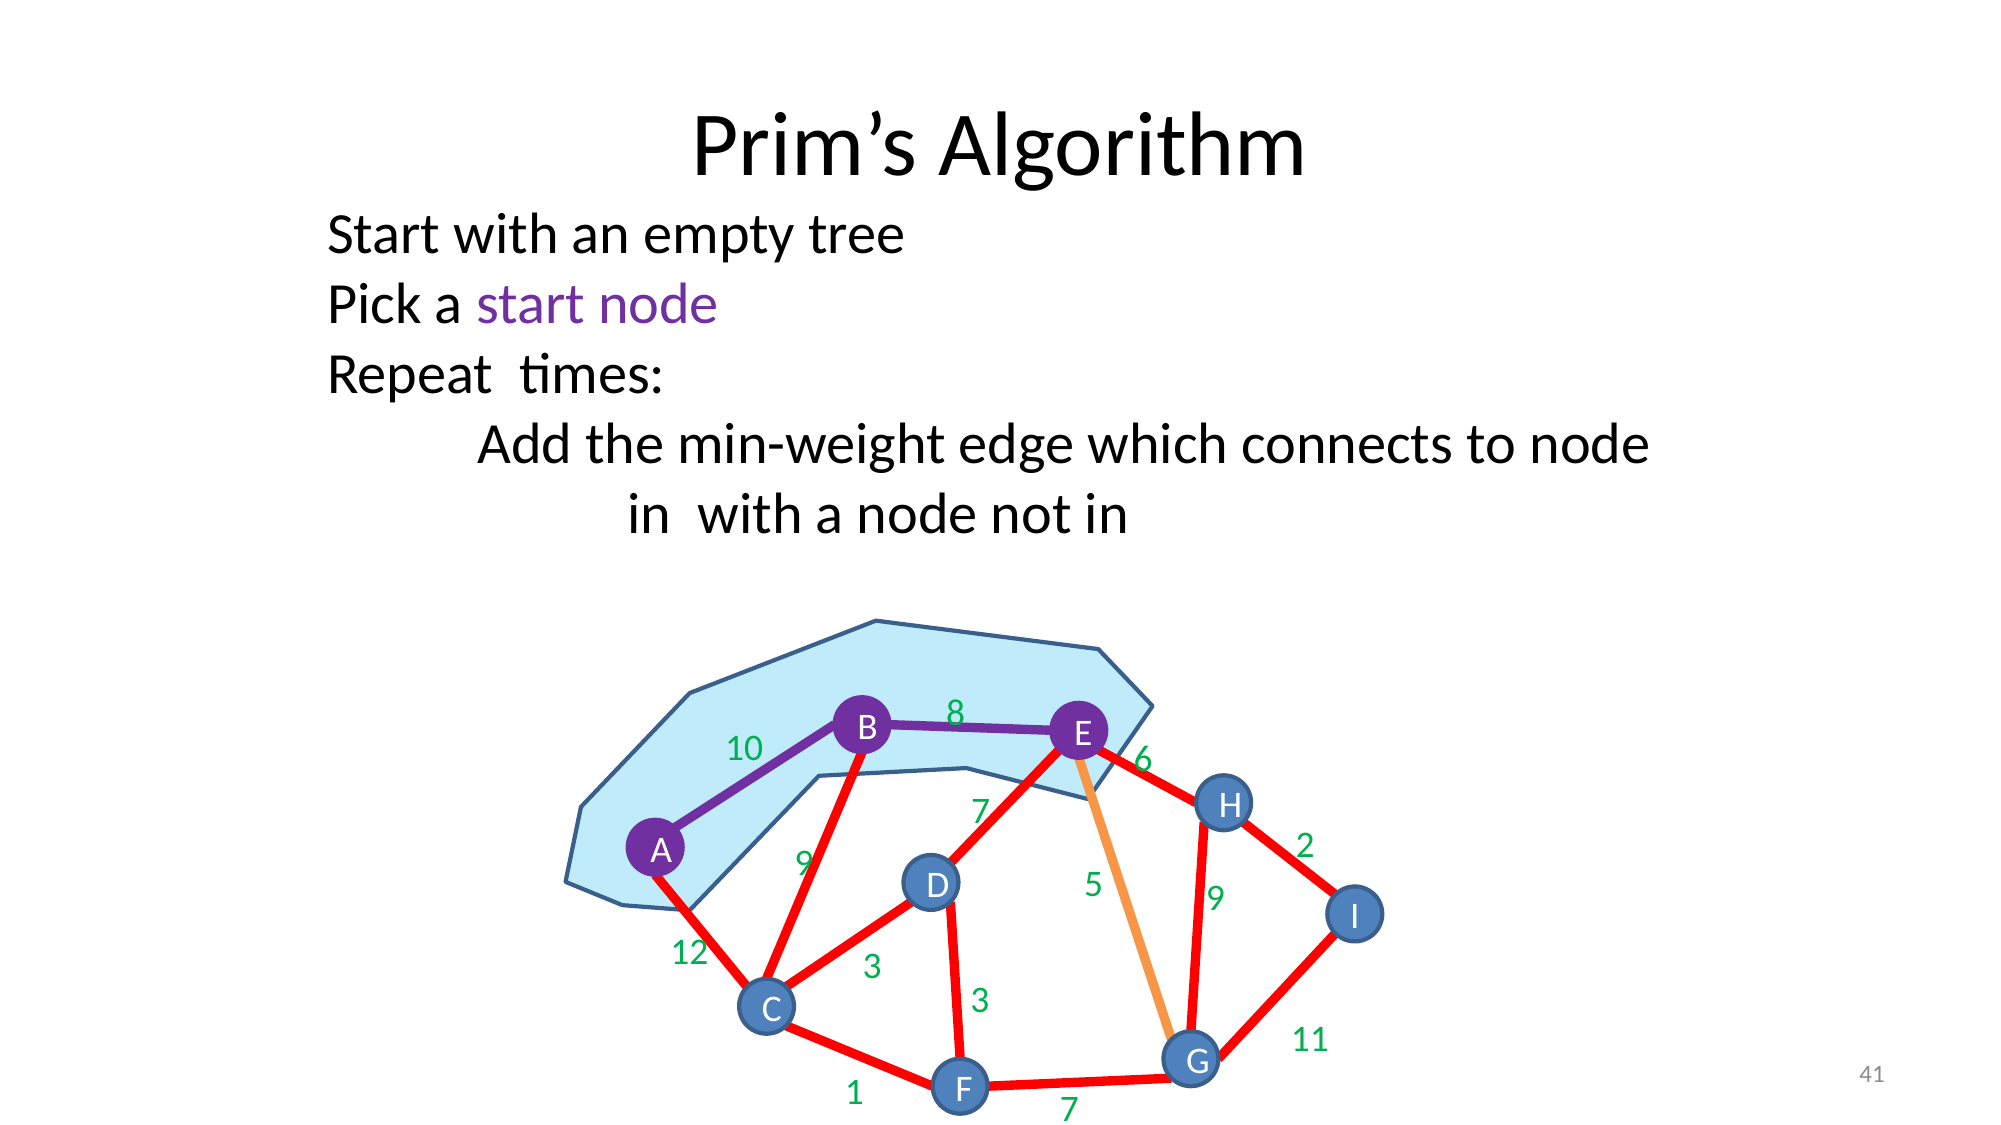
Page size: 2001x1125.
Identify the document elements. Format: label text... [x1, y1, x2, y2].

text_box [627, 679, 1383, 1125]
slide_number 41 [1433, 1042, 1900, 1103]
text_box [722, 618, 1129, 678]
title Prim’s Algorithm [99, 45, 1900, 233]
text_box [563, 760, 622, 908]
